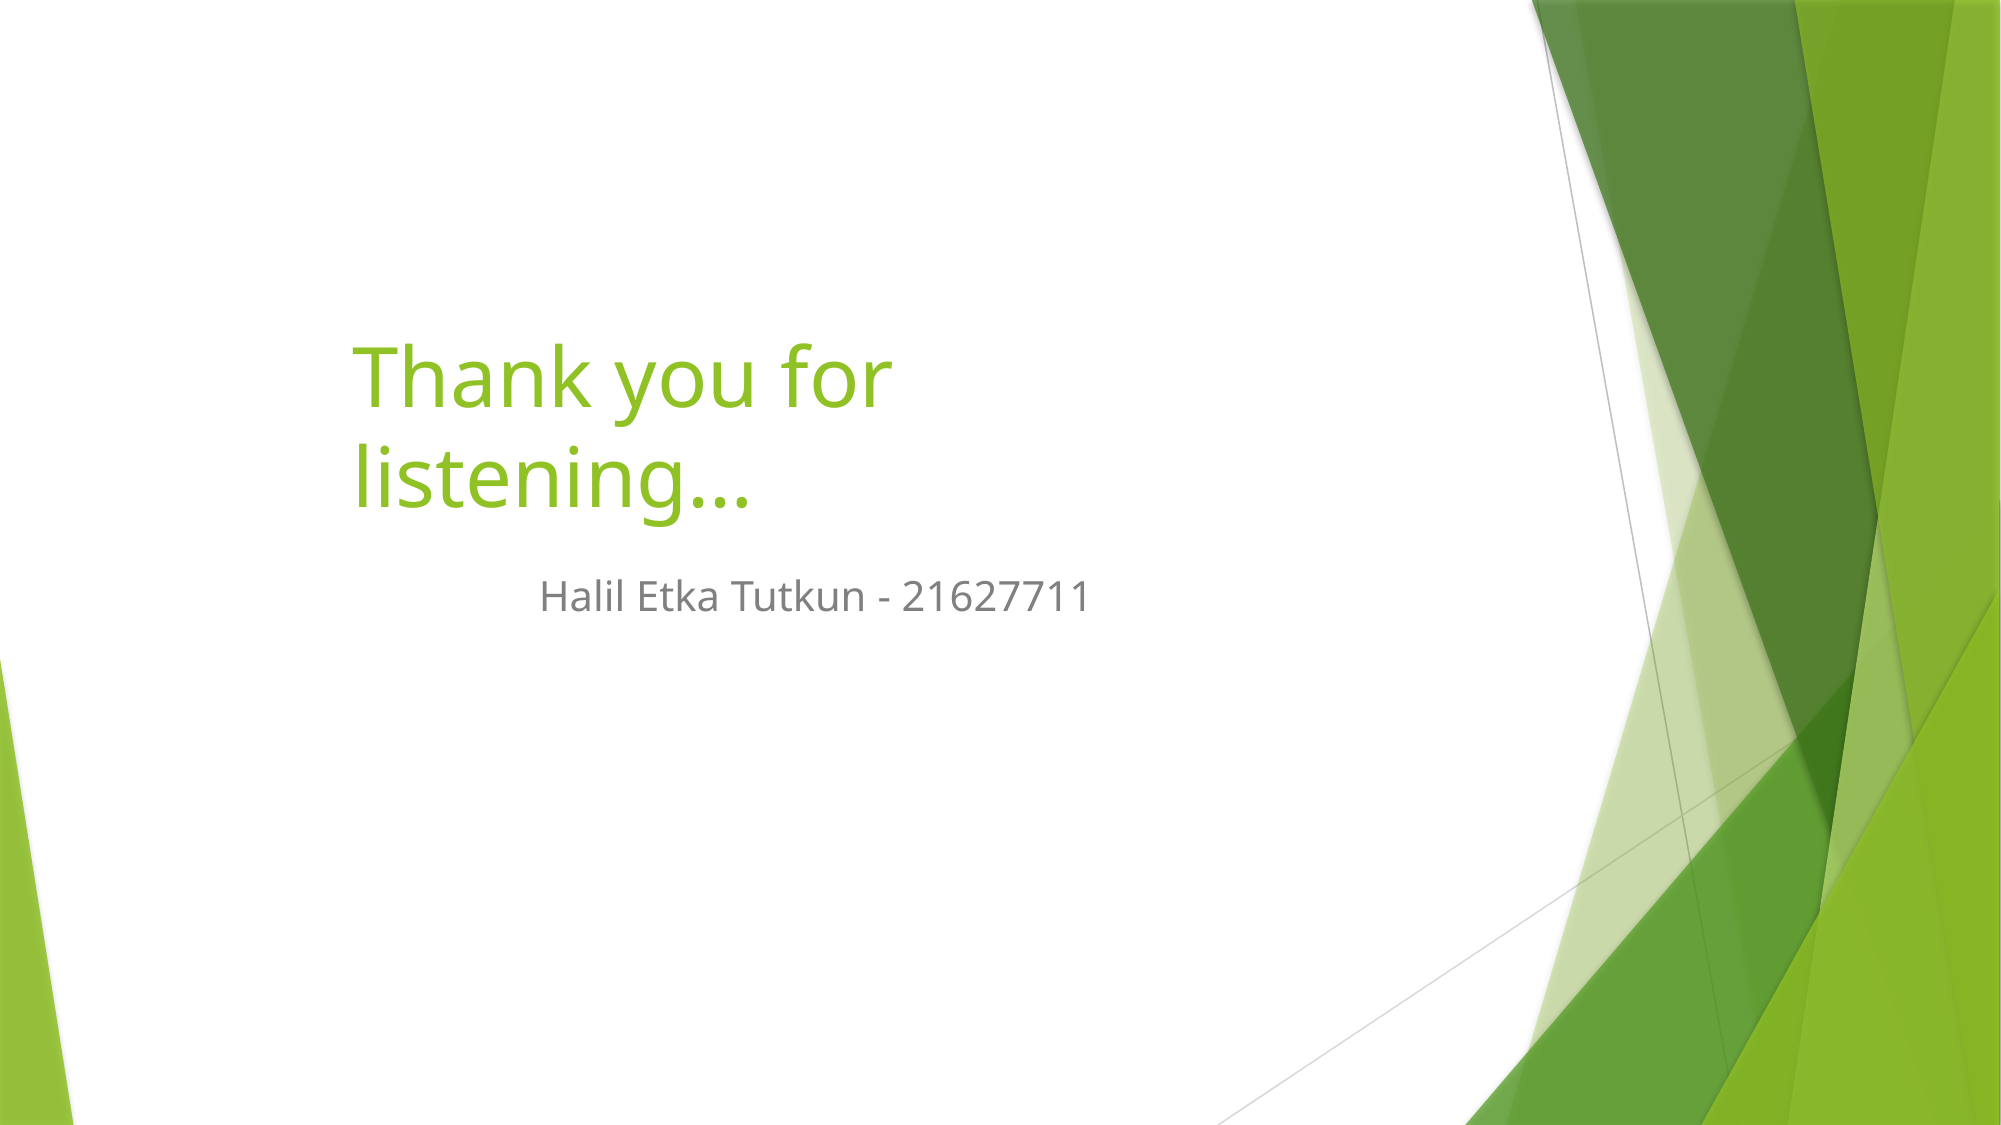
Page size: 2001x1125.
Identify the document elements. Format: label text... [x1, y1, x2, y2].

list Halil Etka Tutkun - 21627711 [111, 562, 1522, 737]
title Thank you for listening… [337, 232, 1295, 533]
